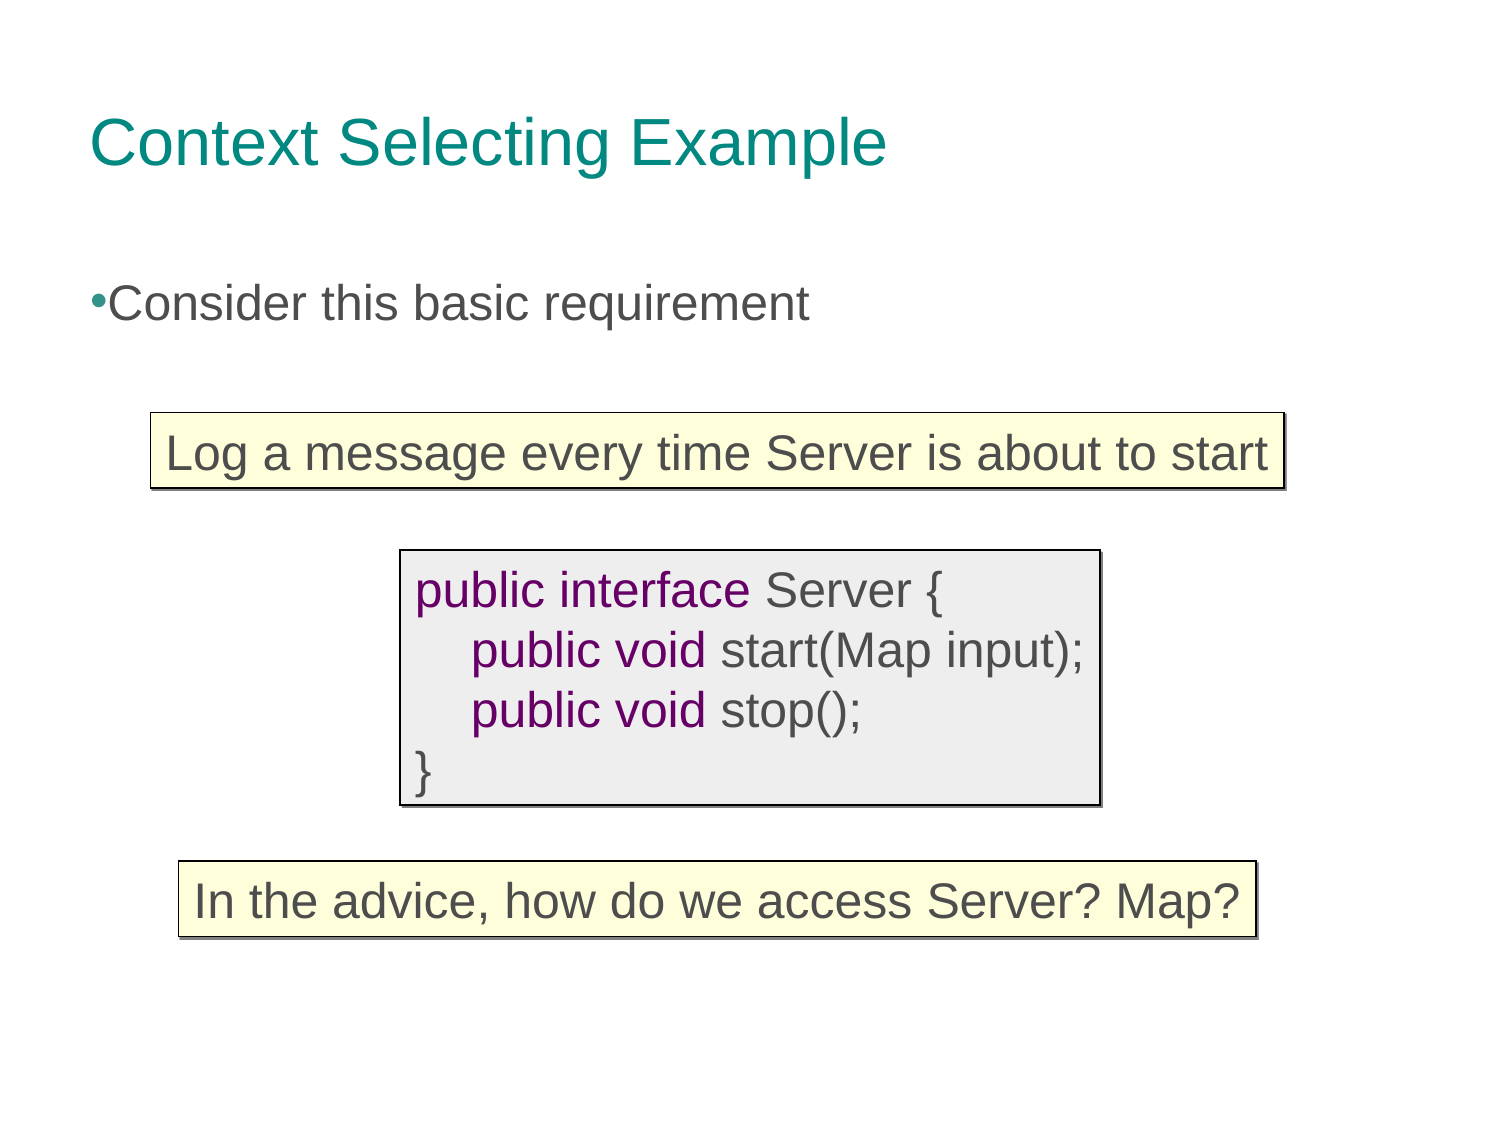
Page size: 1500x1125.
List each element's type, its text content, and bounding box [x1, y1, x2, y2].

title Context Selecting Example [75, 37, 1425, 241]
text_box public interface Server { public void start(Map input); public void stop(); } [400, 549, 1100, 806]
list Consider this basic requirement [75, 262, 1425, 916]
text_box In the advice, how do we access Server? Map? [178, 861, 1257, 937]
text_box Log a message every time Server is about to start [150, 412, 1285, 488]
